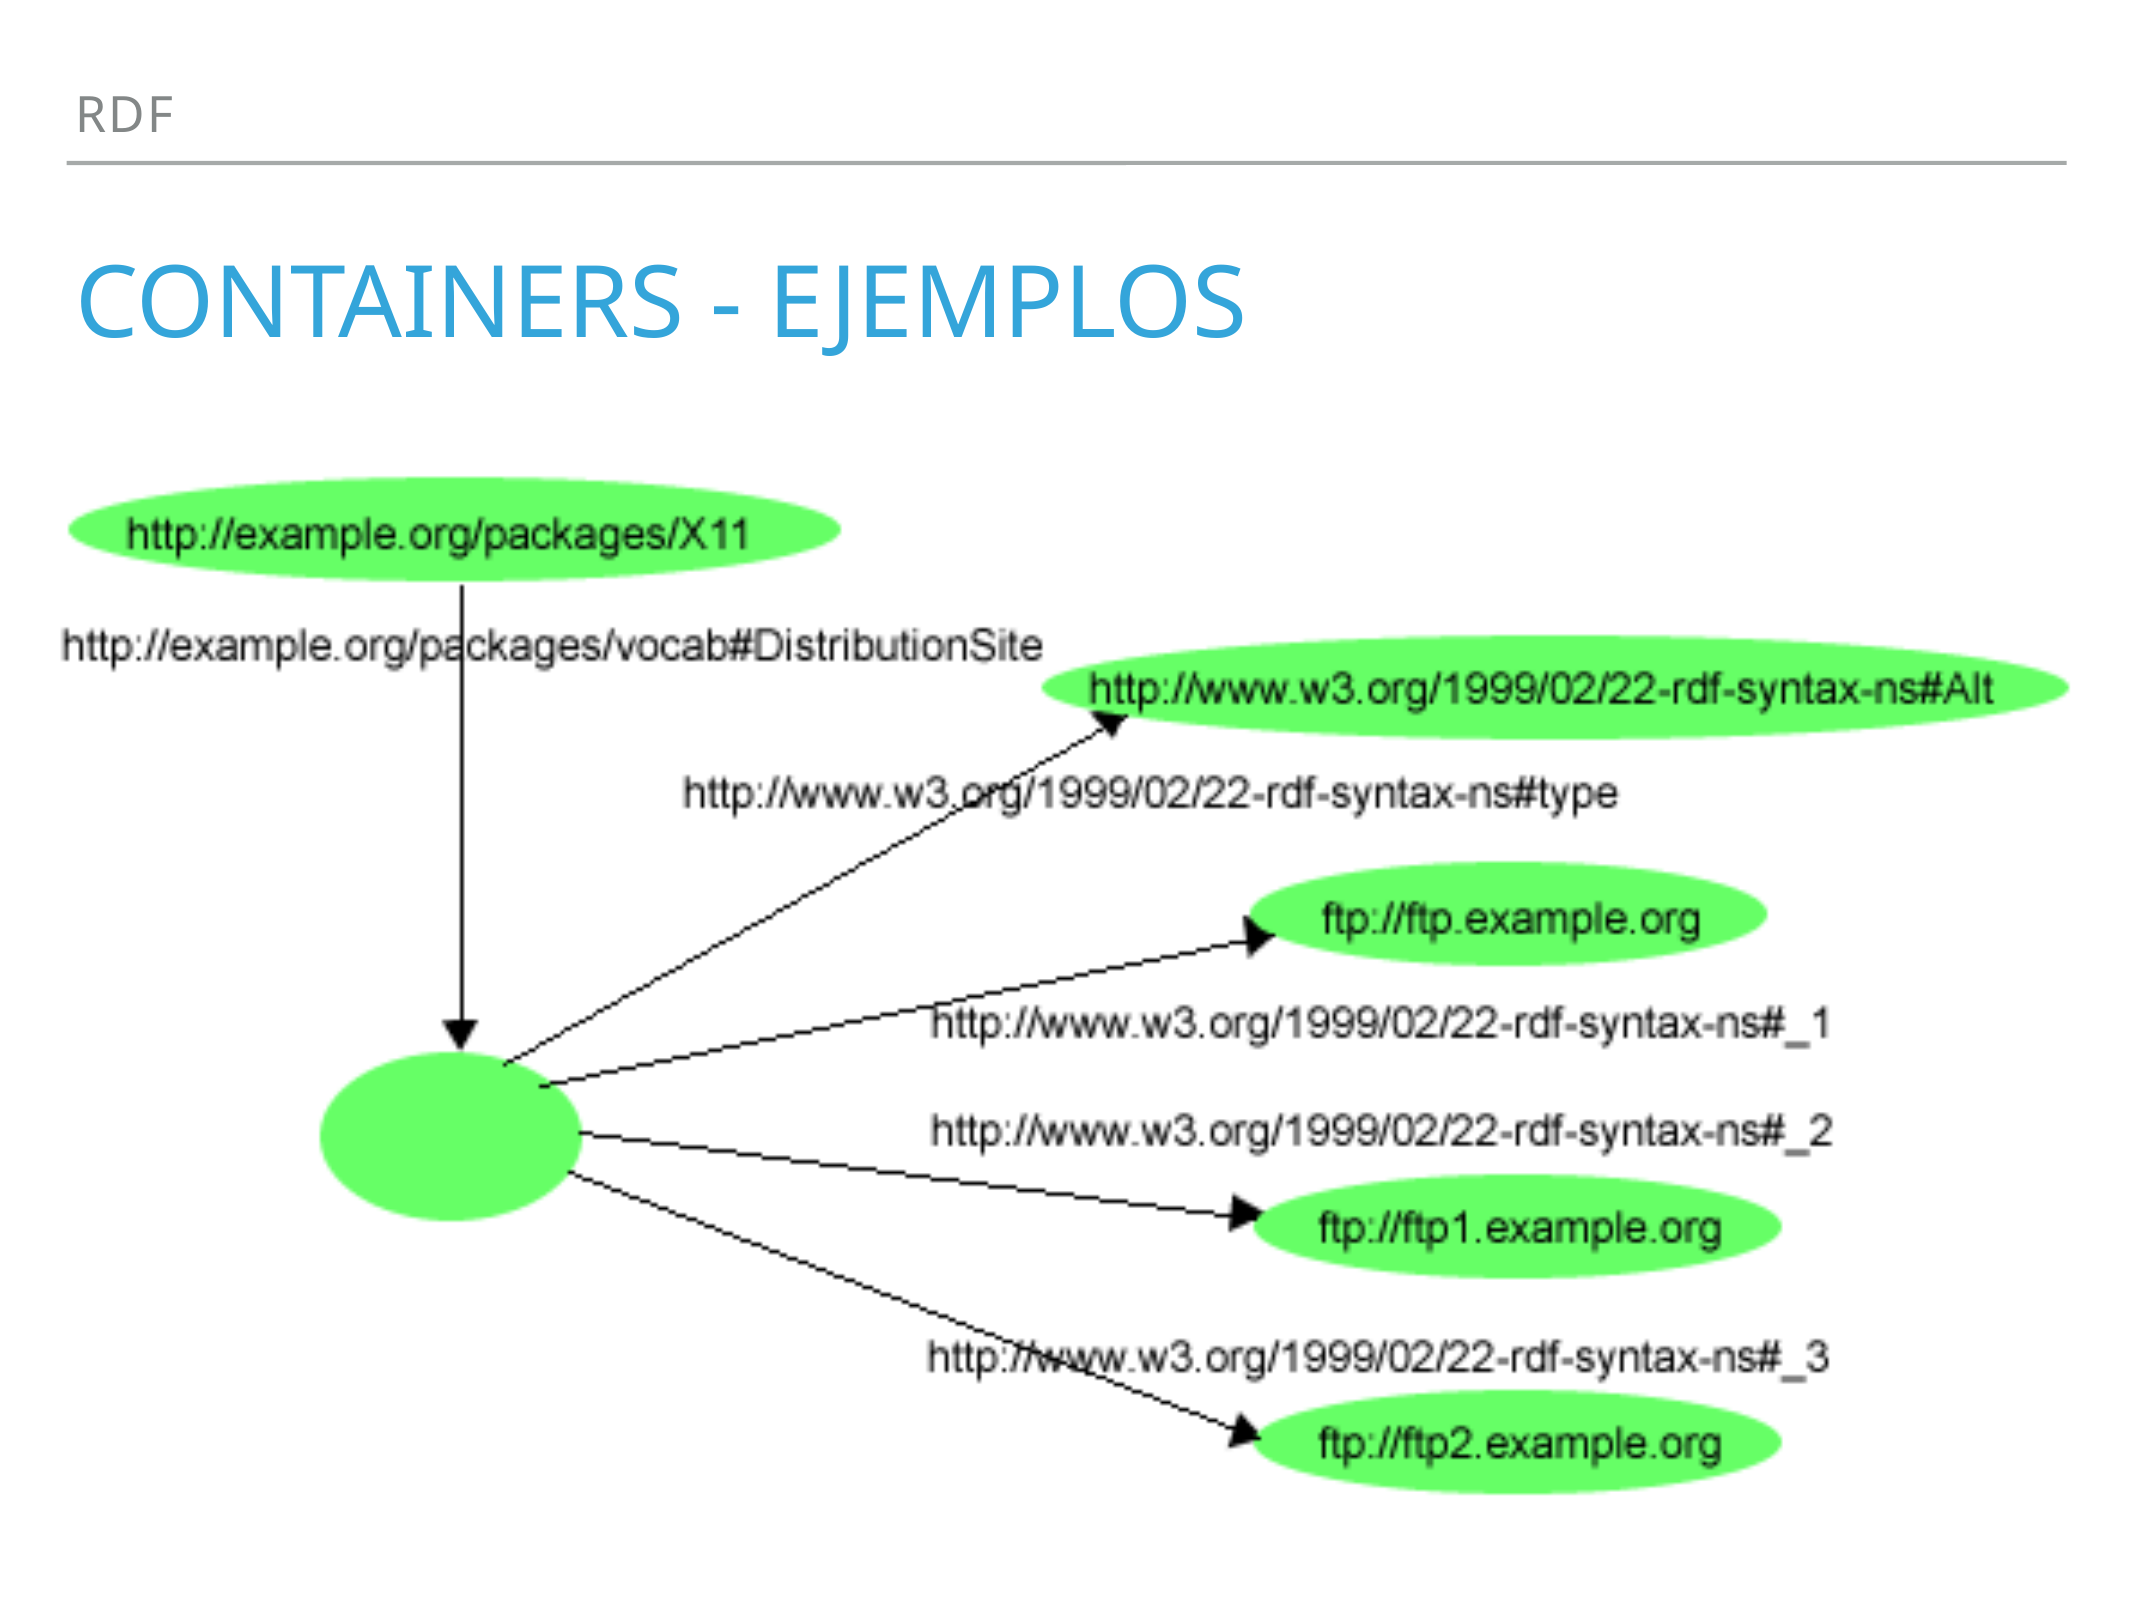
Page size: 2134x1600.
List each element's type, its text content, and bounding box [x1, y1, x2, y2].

picture [52, 457, 2081, 1517]
title CONTAINERS - EJEMPLOS [66, 251, 2068, 372]
list RDF [66, 74, 1901, 151]
